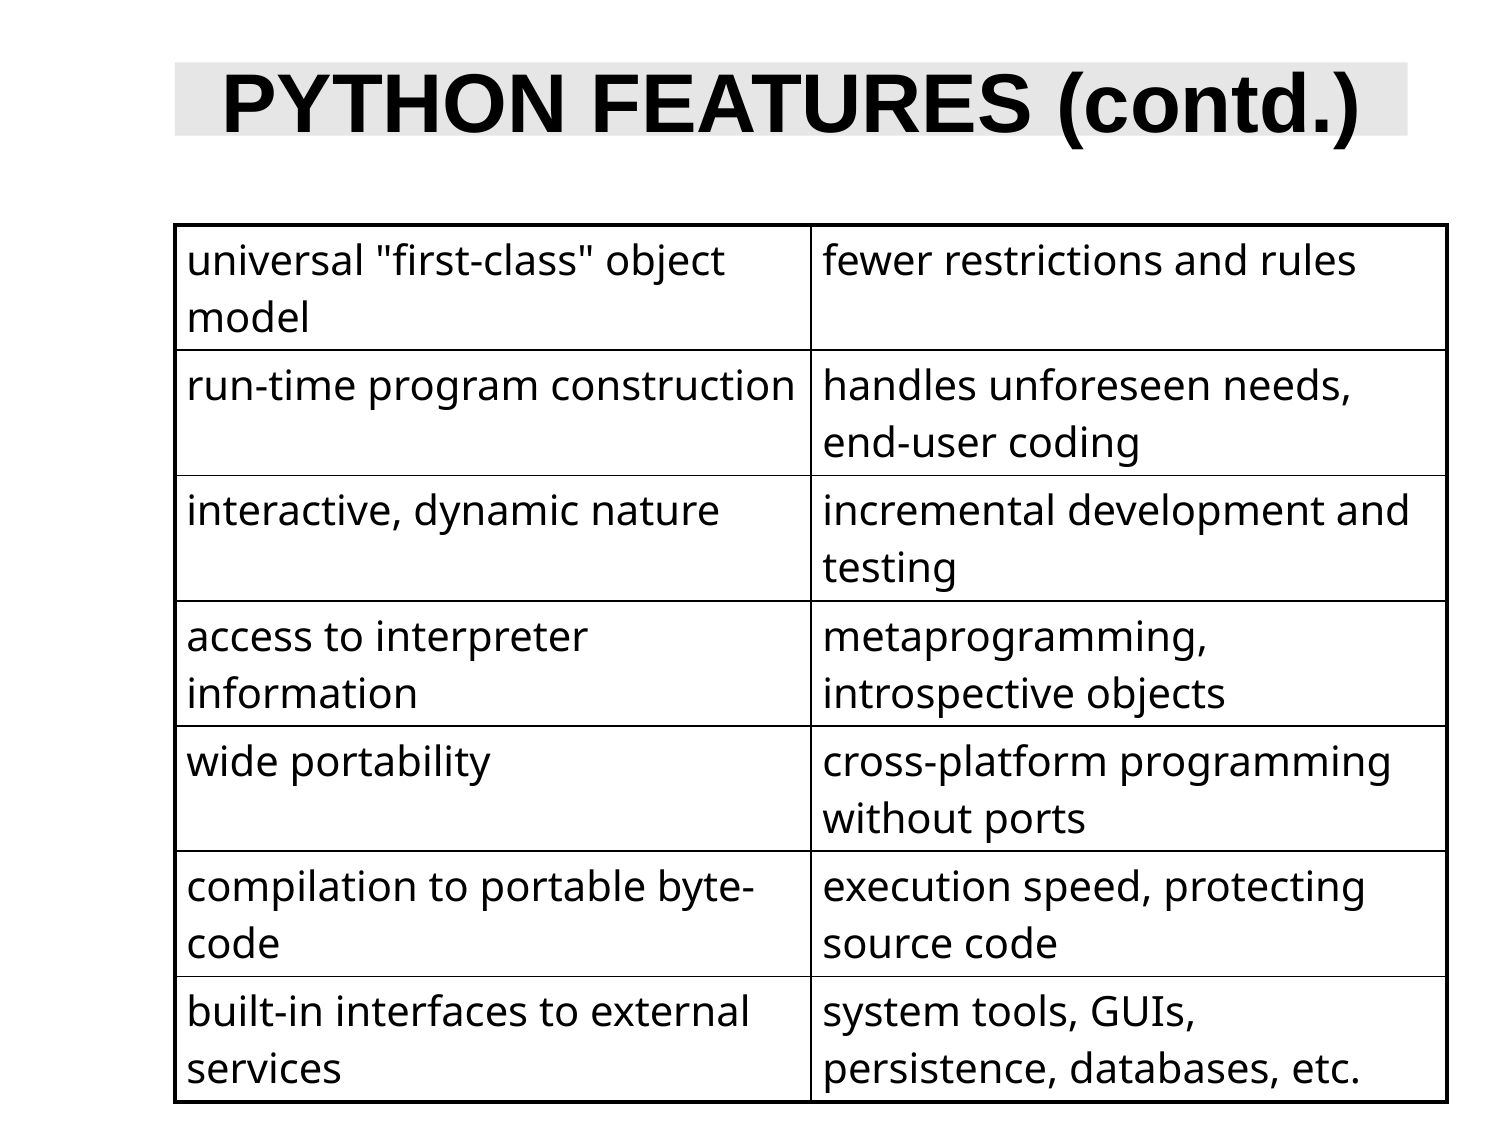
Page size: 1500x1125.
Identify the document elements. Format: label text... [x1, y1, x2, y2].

table_cell access to interpreter information [177, 602, 810, 725]
table_cell cross-platform programming without ports [812, 727, 1445, 850]
table_cell compilation to portable byte-code [177, 852, 810, 976]
table_cell incremental development and testing [812, 476, 1445, 600]
table_cell system tools, GUIs, persistence, databases, etc. [812, 977, 1445, 1100]
table_cell built-in interfaces to external services [177, 977, 810, 1100]
table_cell wide portability [177, 727, 810, 850]
title PYTHON FEATURES (contd.) [174, 62, 1408, 136]
table_cell handles unforeseen needs, end-user coding [812, 351, 1445, 475]
table_cell interactive, dynamic nature [177, 476, 810, 600]
table_cell metaprogramming, introspective objects [812, 602, 1445, 725]
table_header universal "first-class" object model [177, 227, 810, 349]
table_cell execution speed, protecting source code [812, 852, 1445, 976]
table_header fewer restrictions and rules [812, 227, 1445, 349]
table_cell run-time program construction [177, 351, 810, 475]
